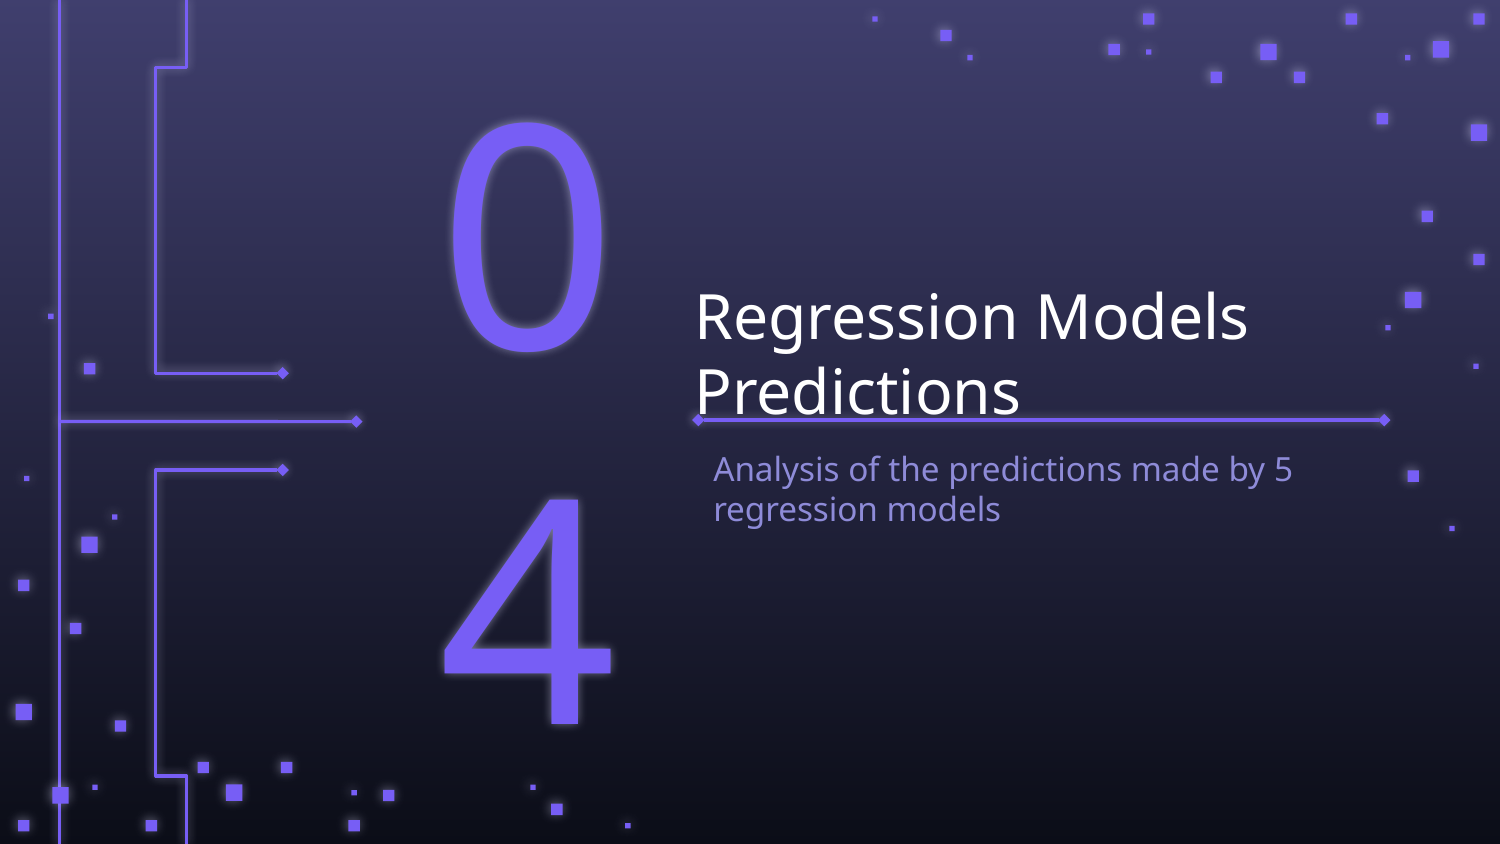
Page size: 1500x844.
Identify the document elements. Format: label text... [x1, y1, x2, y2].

title Regression Models Predictions [702, 298, 1467, 407]
title Analysis of the predictions made by 5 regression models [698, 433, 1385, 542]
title 04 [357, 302, 699, 522]
